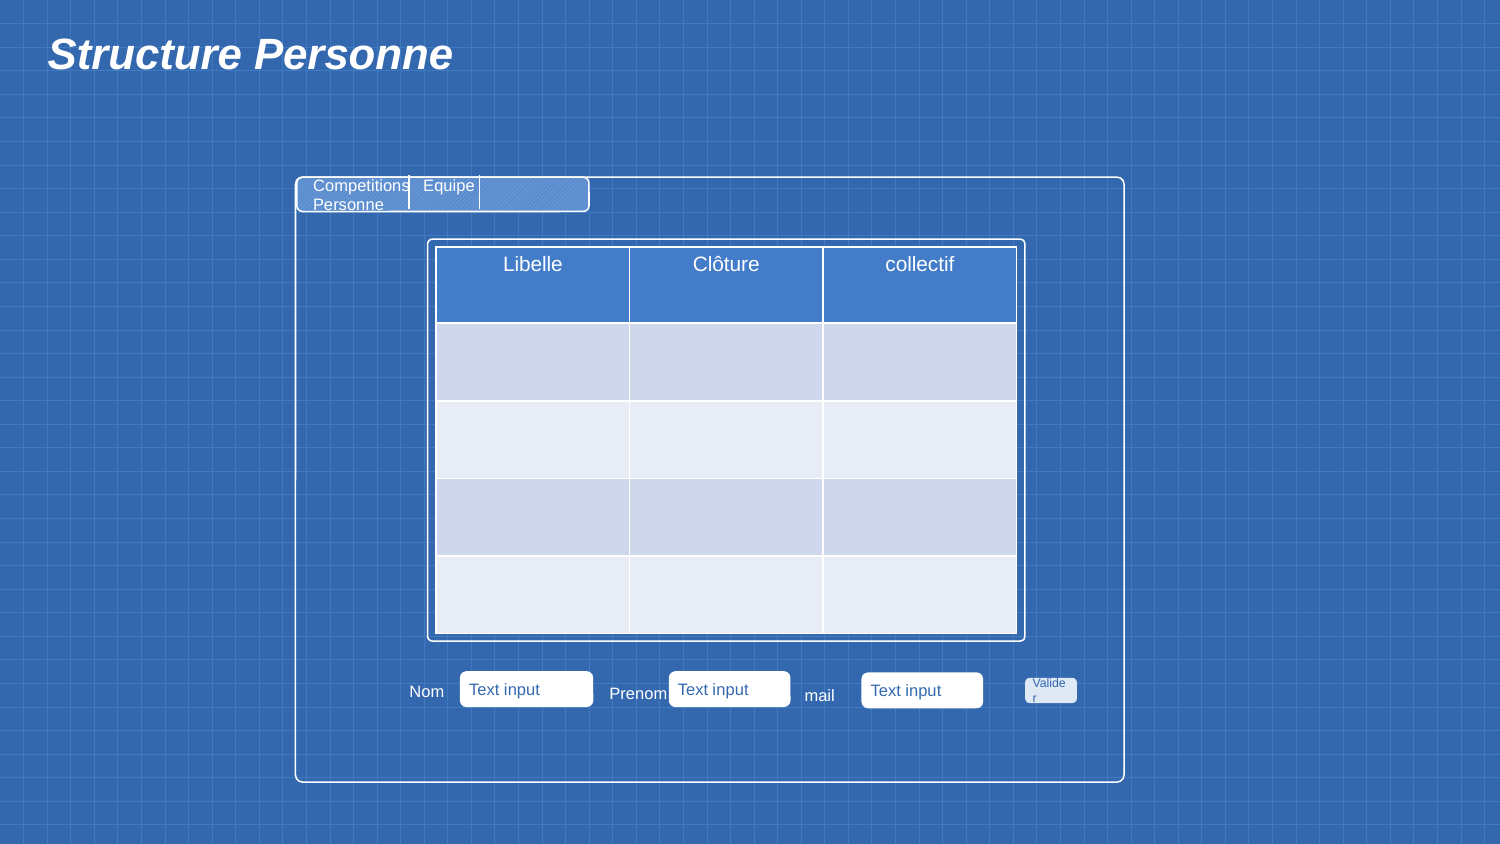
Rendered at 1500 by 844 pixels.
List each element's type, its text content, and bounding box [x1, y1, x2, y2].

text_box Text input [669, 670, 791, 708]
text_box Prenom [594, 675, 686, 710]
text_box Nom [394, 673, 486, 708]
text_box Valider [1024, 677, 1078, 704]
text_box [295, 174, 591, 212]
text_box Text input [461, 670, 594, 708]
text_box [427, 239, 1025, 642]
text_box mail [789, 677, 881, 712]
text_box Text input [861, 672, 984, 709]
title Structure Personne [32, 23, 1468, 87]
text_box [294, 176, 1126, 784]
